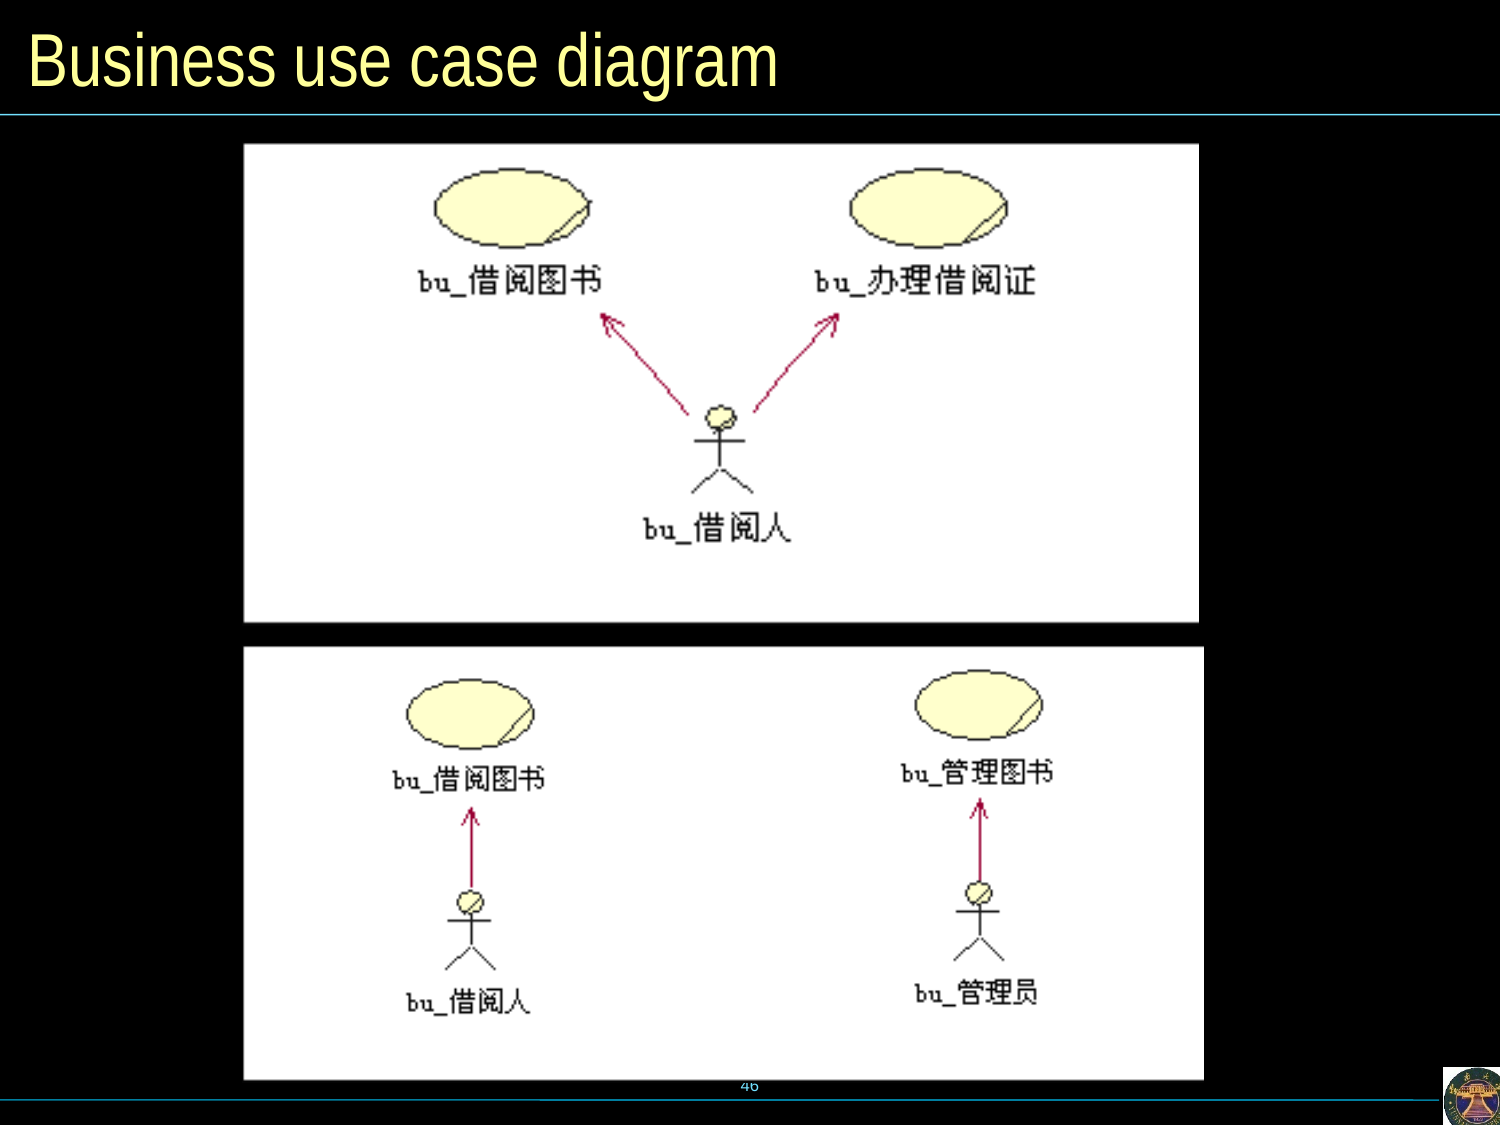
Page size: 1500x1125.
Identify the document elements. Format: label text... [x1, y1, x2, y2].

picture [241, 644, 1204, 1083]
picture [1443, 1067, 1500, 1125]
picture [241, 142, 1200, 626]
title Business use case diagram [12, 12, 1489, 100]
